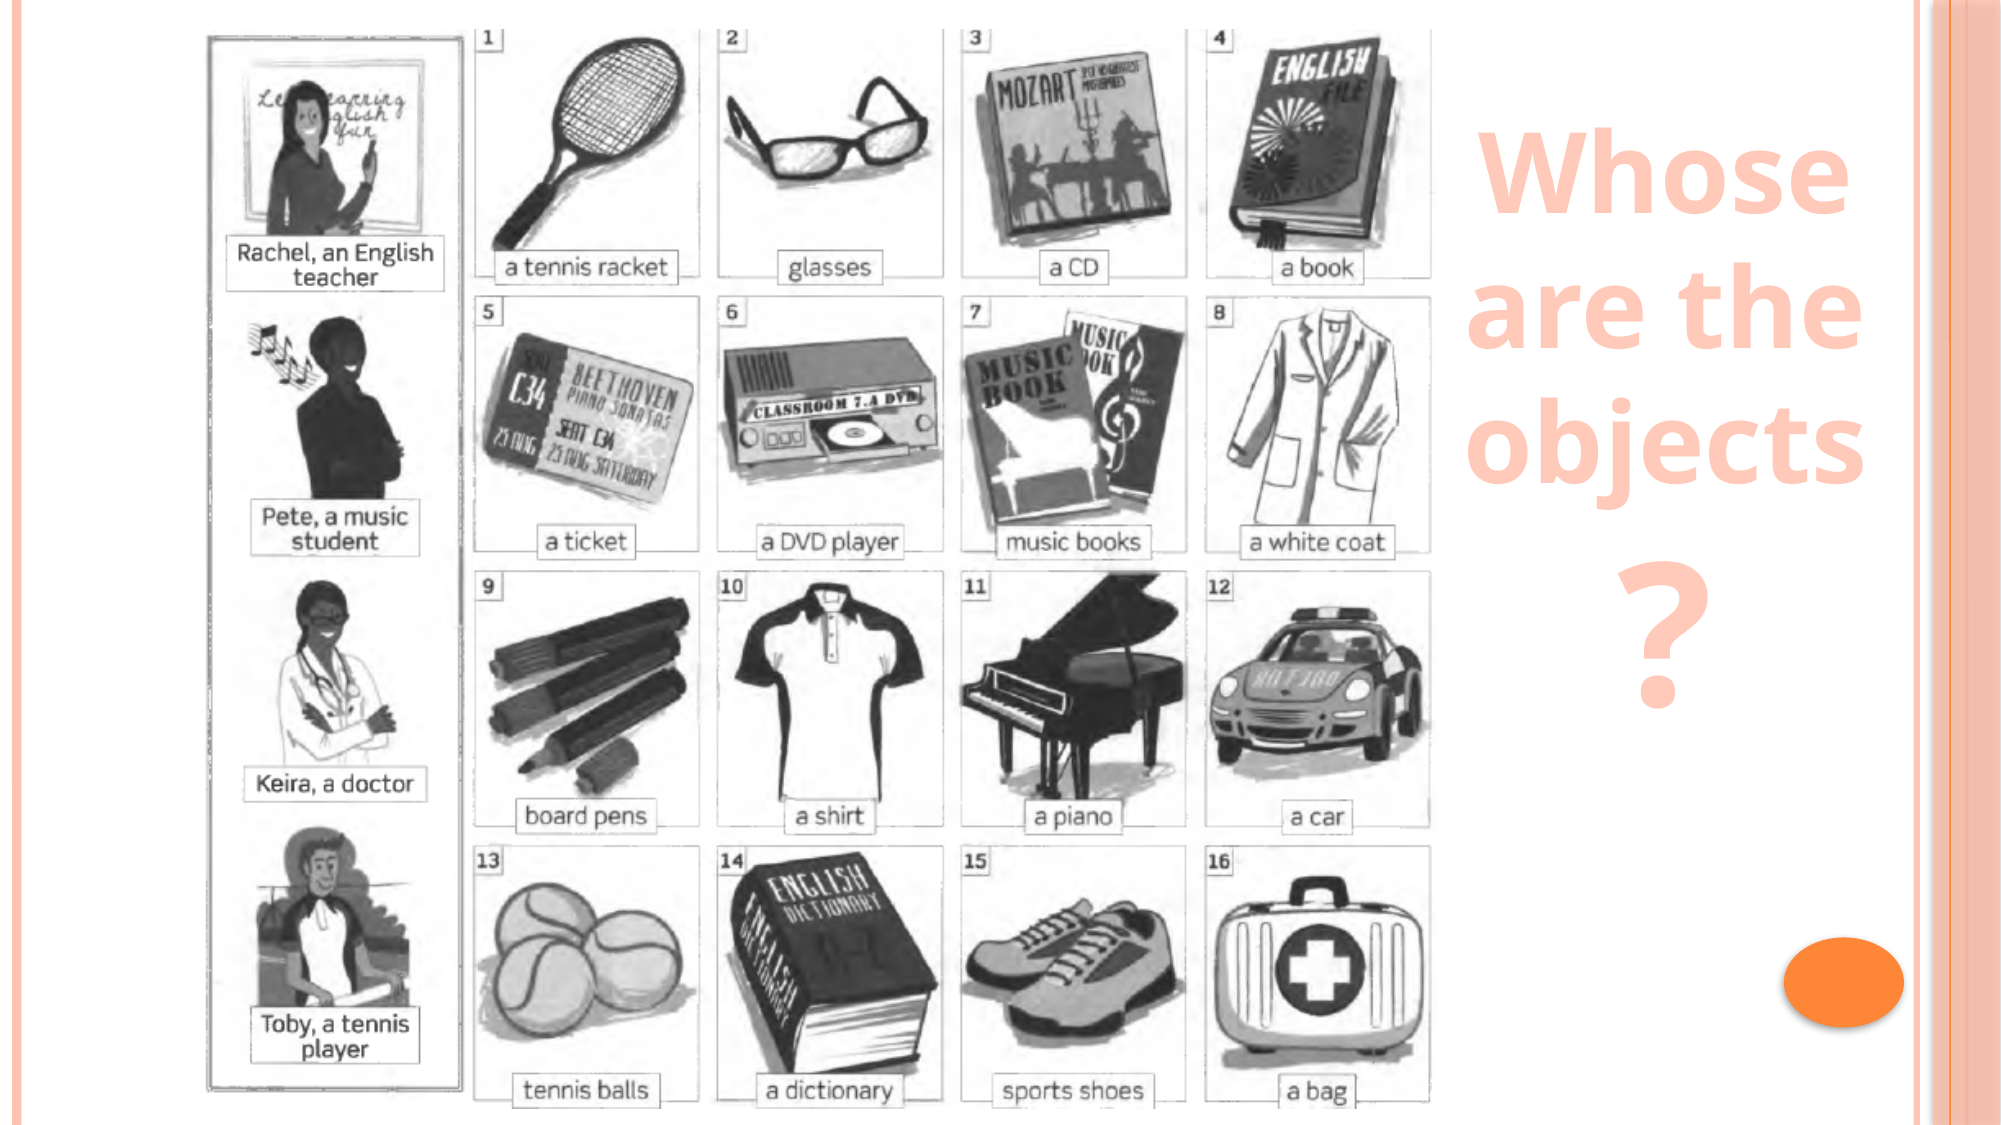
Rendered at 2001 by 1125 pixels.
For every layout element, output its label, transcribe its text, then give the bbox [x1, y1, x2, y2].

picture [203, 28, 1438, 1110]
text_box Whose are the objects? [1443, 93, 1894, 754]
